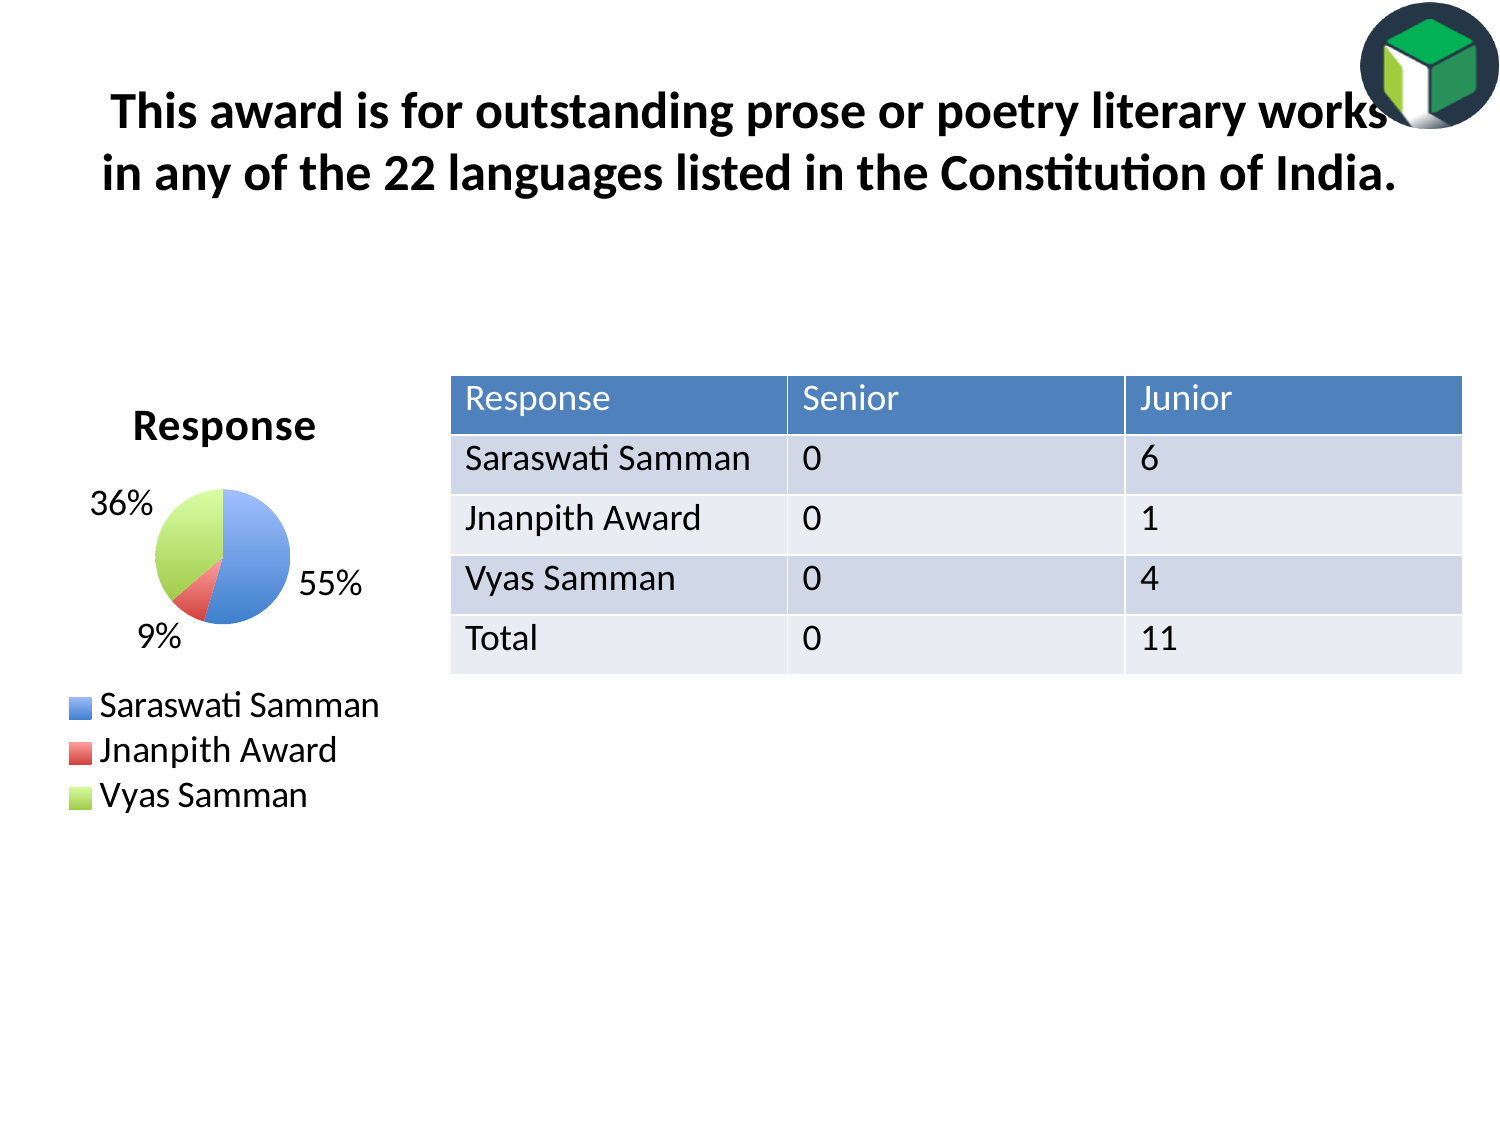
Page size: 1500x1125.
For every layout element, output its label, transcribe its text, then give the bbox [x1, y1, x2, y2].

table_header Response [452, 376, 787, 434]
table_cell Total [454, 616, 787, 674]
table_header Junior [1126, 376, 1462, 434]
table_cell 0 [788, 436, 1124, 494]
table_cell Jnanpith Award [454, 496, 787, 554]
table_cell 0 [788, 556, 1124, 614]
table_cell 1 [1126, 496, 1462, 554]
table_cell 4 [1126, 556, 1462, 614]
table_cell 0 [788, 496, 1124, 554]
table_cell 11 [1126, 616, 1462, 674]
table_cell Vyas Samman [454, 556, 787, 614]
chart [0, 374, 451, 826]
table_header Senior [788, 376, 1124, 434]
table_cell 6 [1126, 436, 1462, 494]
table_cell Saraswati Samman [454, 436, 787, 494]
title This award is for outstanding prose or poetry literary works in any of the 22 languages listed in the Constitution of India. [75, 45, 1425, 233]
table_cell 0 [788, 616, 1124, 674]
picture [1360, 2, 1499, 130]
